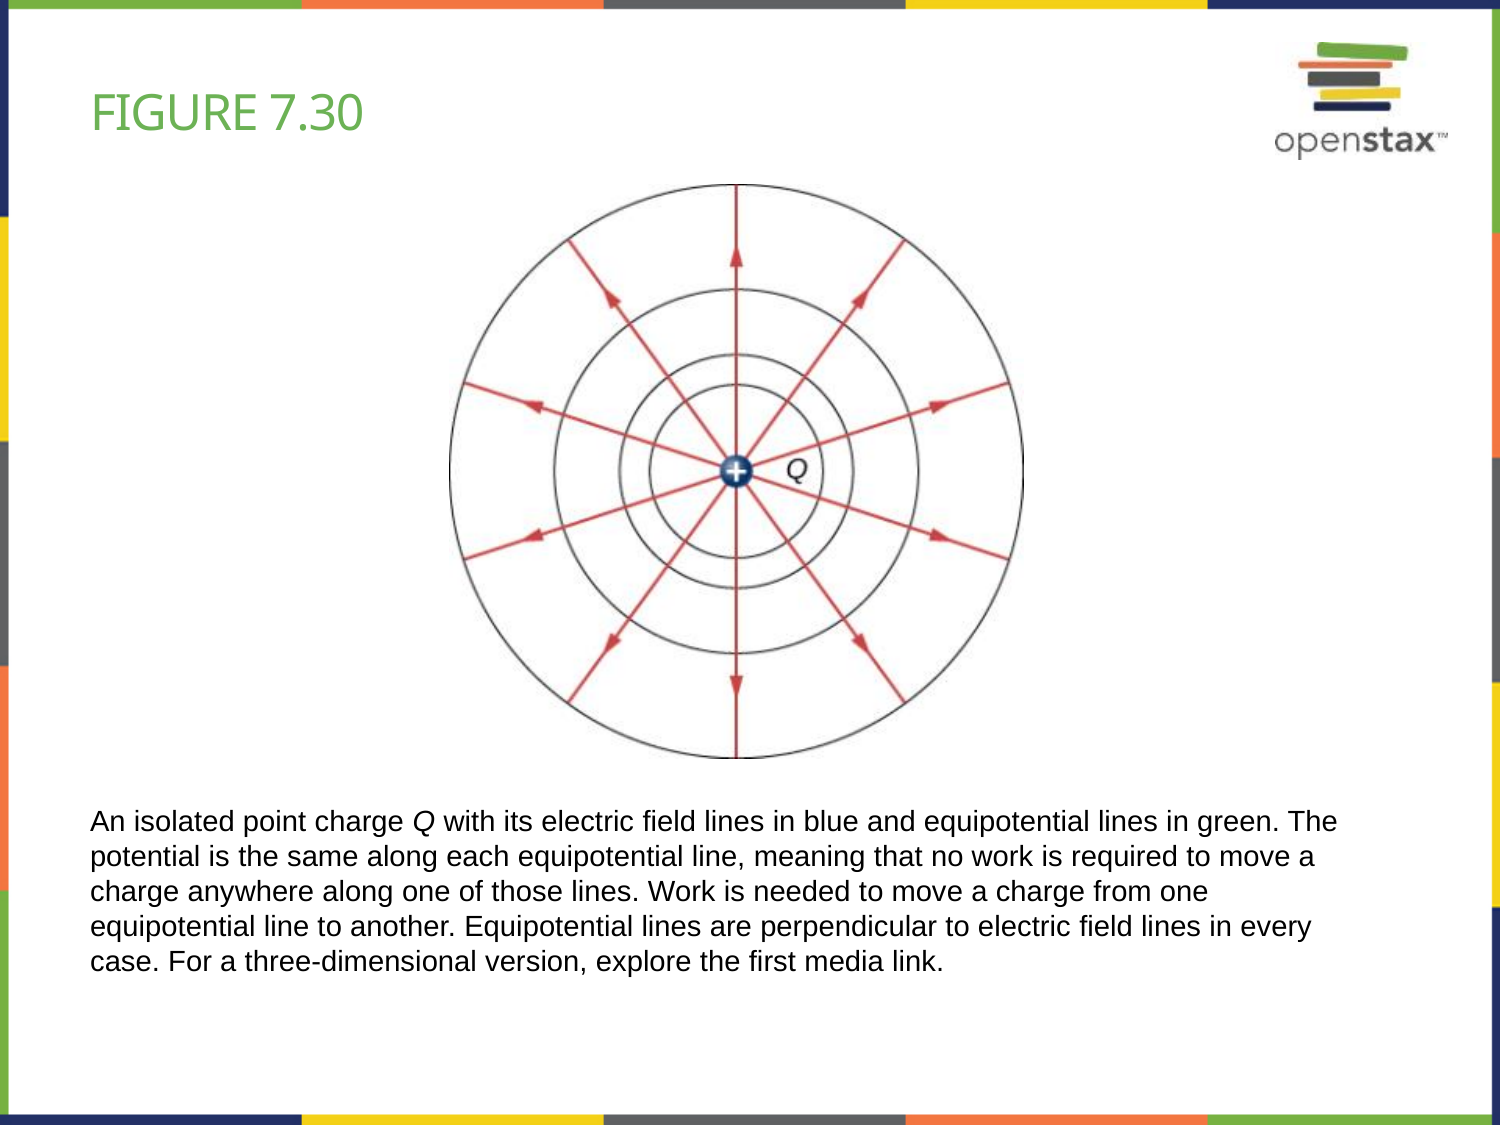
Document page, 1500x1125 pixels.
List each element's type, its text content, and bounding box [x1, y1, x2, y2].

title Figure 7.30 [75, 39, 1275, 148]
list An isolated point charge Q with its electric field lines in blue and equipotential lines in green. The potential is the same along each equipotential line, meaning that no work is required to move a charge anywhere along one of those lines. Work is needed to move a charge from one equipotential line to another. Equipotential lines are perpendicular to electric field lines in every case. For a three-dimensional version, explore the first media link. [75, 794, 1398, 986]
picture [0, 0, 1500, 1125]
